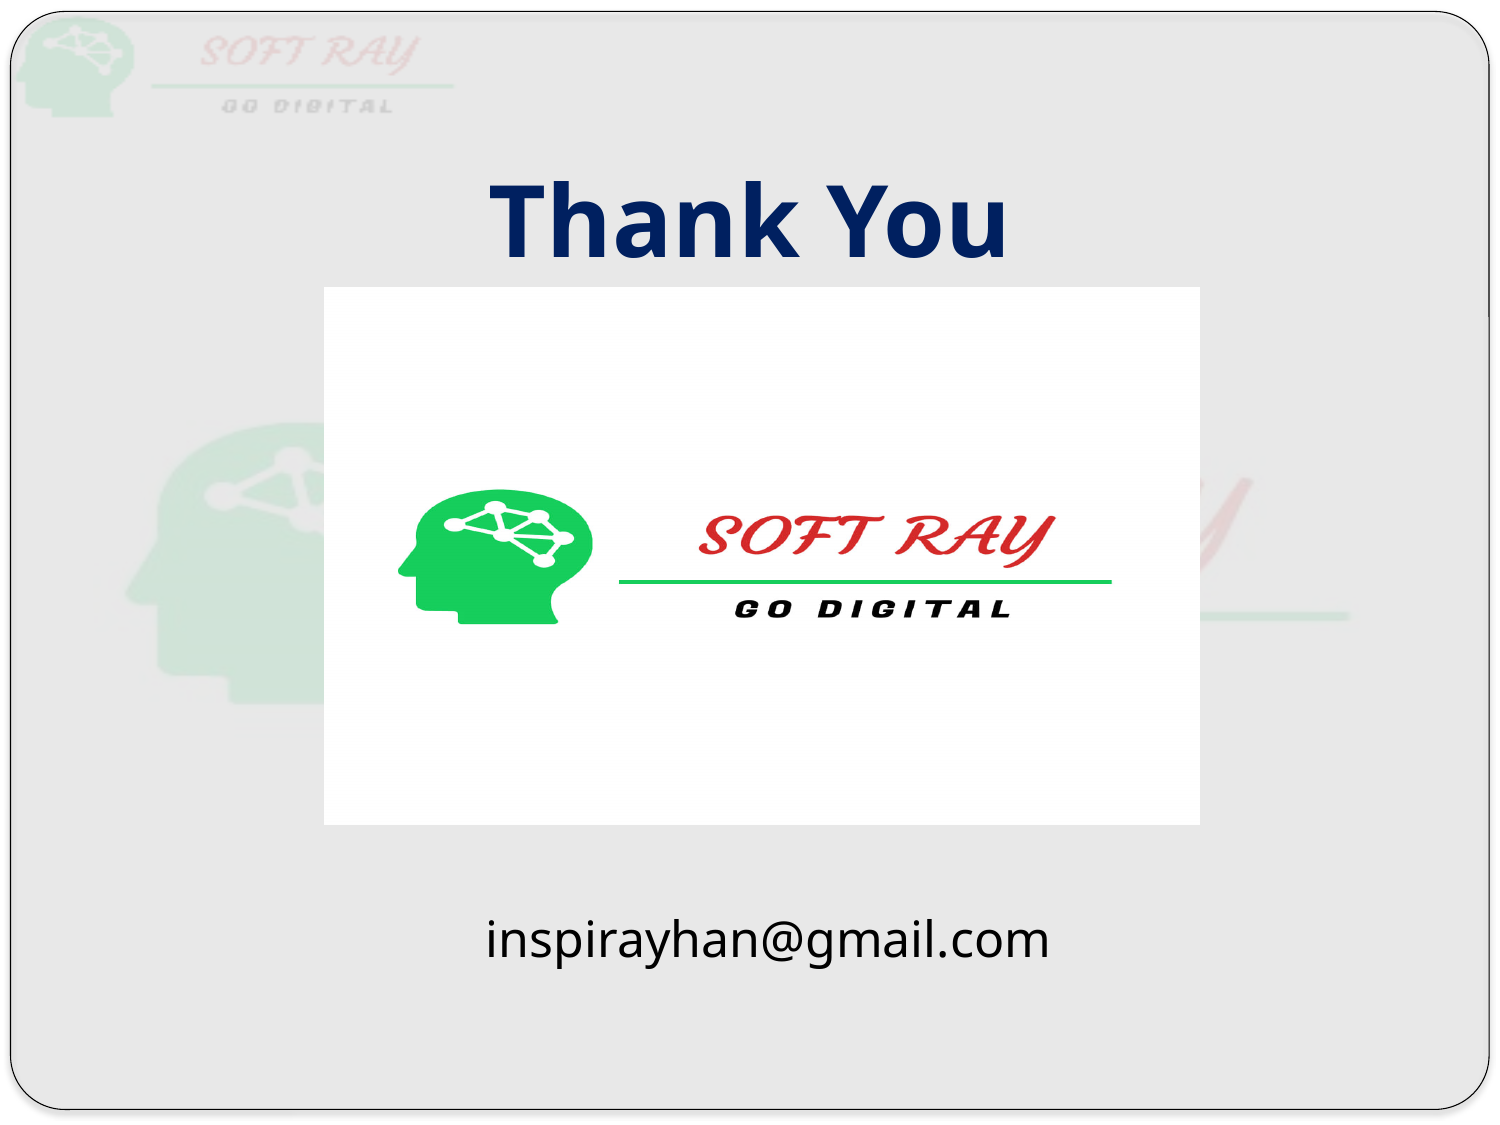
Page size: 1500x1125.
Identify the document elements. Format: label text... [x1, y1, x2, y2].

text_box inspirayhan@gmail.com [362, 899, 1175, 975]
picture [324, 287, 1201, 826]
text_box Thank You [473, 149, 1027, 285]
